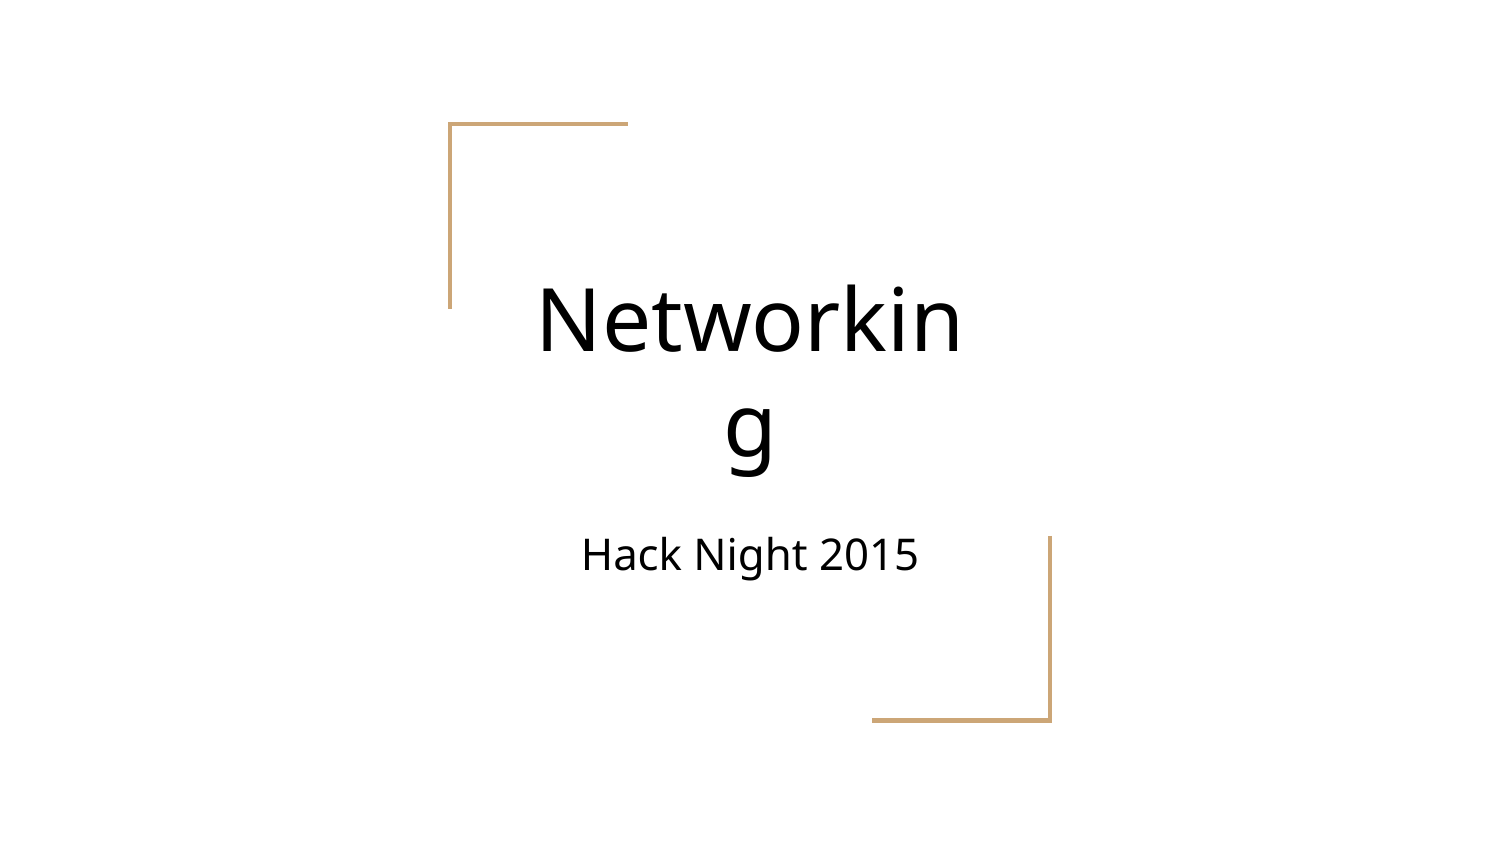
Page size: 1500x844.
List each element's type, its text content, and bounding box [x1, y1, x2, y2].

subtitle Hack Night 2015 [499, 511, 1001, 627]
title Networking [499, 236, 1001, 490]
